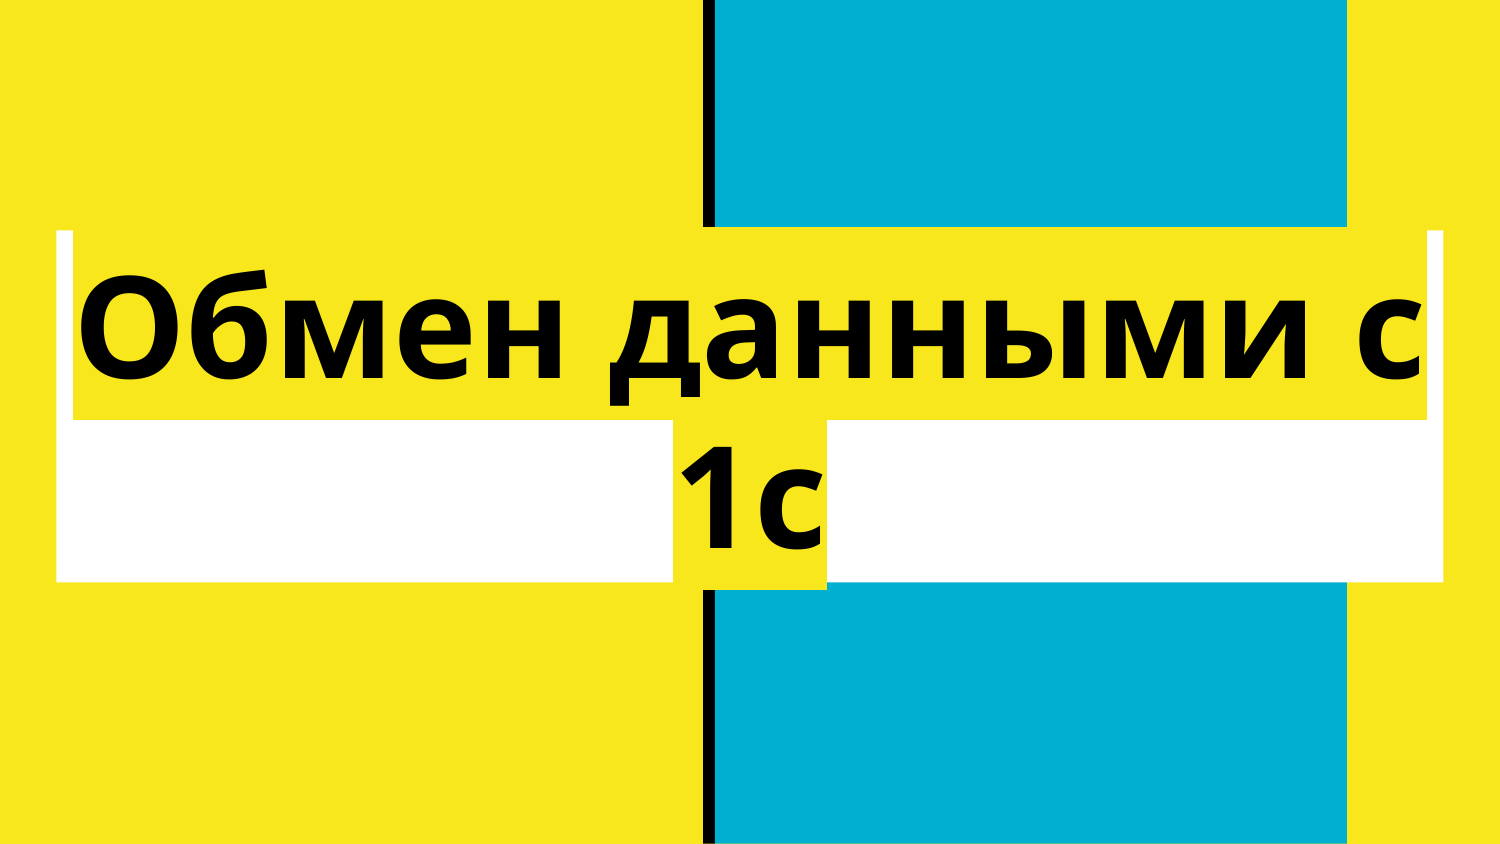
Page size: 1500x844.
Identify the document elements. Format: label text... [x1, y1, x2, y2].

title Обмен данными с 1с [56, 230, 1444, 583]
